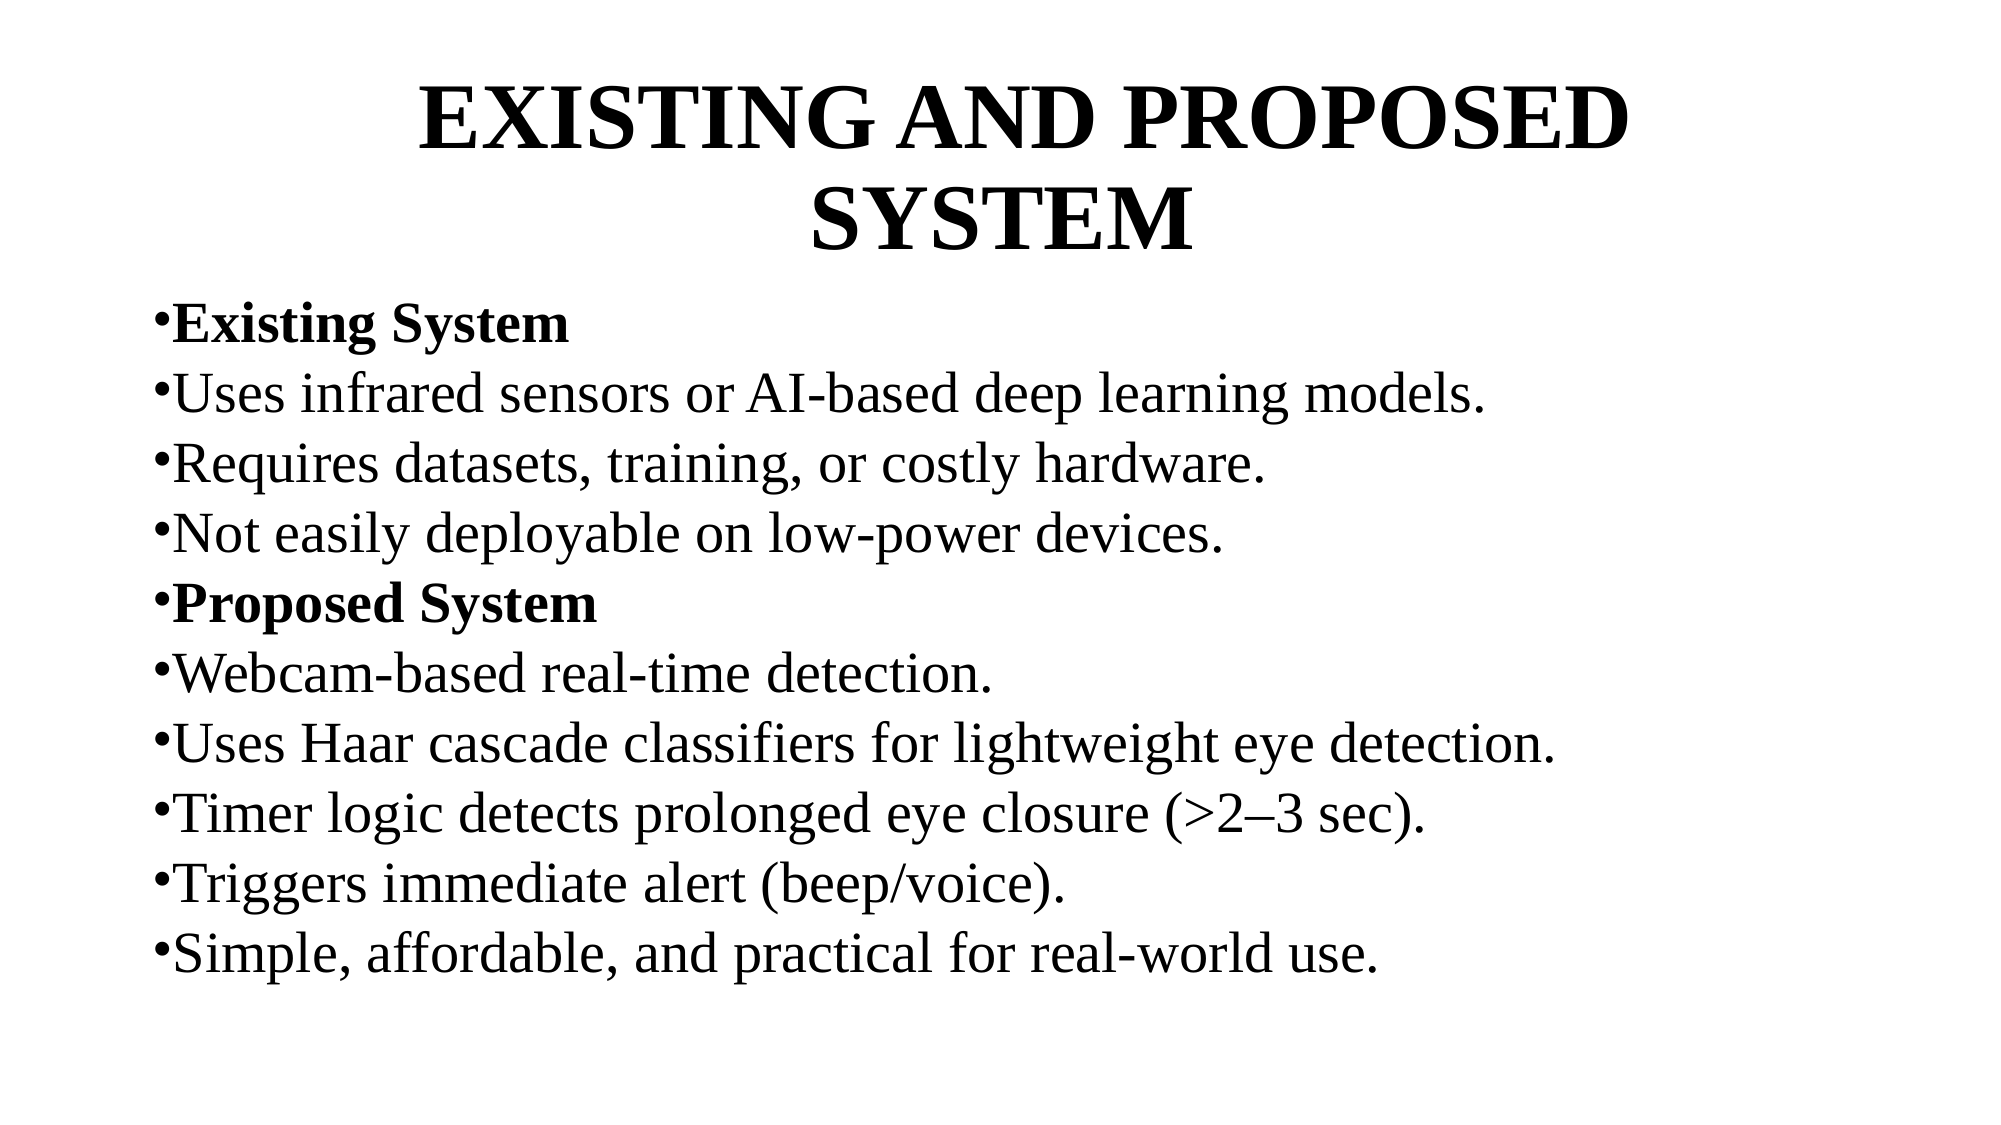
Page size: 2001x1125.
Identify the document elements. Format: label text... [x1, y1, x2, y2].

list Existing System Uses infrared sensors or AI-based deep learning models. Requires datasets, training, or costly hardware. Not easily deployable on low-power devices. Proposed System Webcam-based real-time detection. Uses Haar cascade classifiers for lightweight eye detection. Timer logic detects prolonged eye closure (>2–3 sec). Triggers immediate alert (beep/voice). Simple, affordable, and practical for real-world use. [137, 276, 1587, 1037]
title EXISTING AND PROPOSED SYSTEM [137, 59, 1863, 278]
